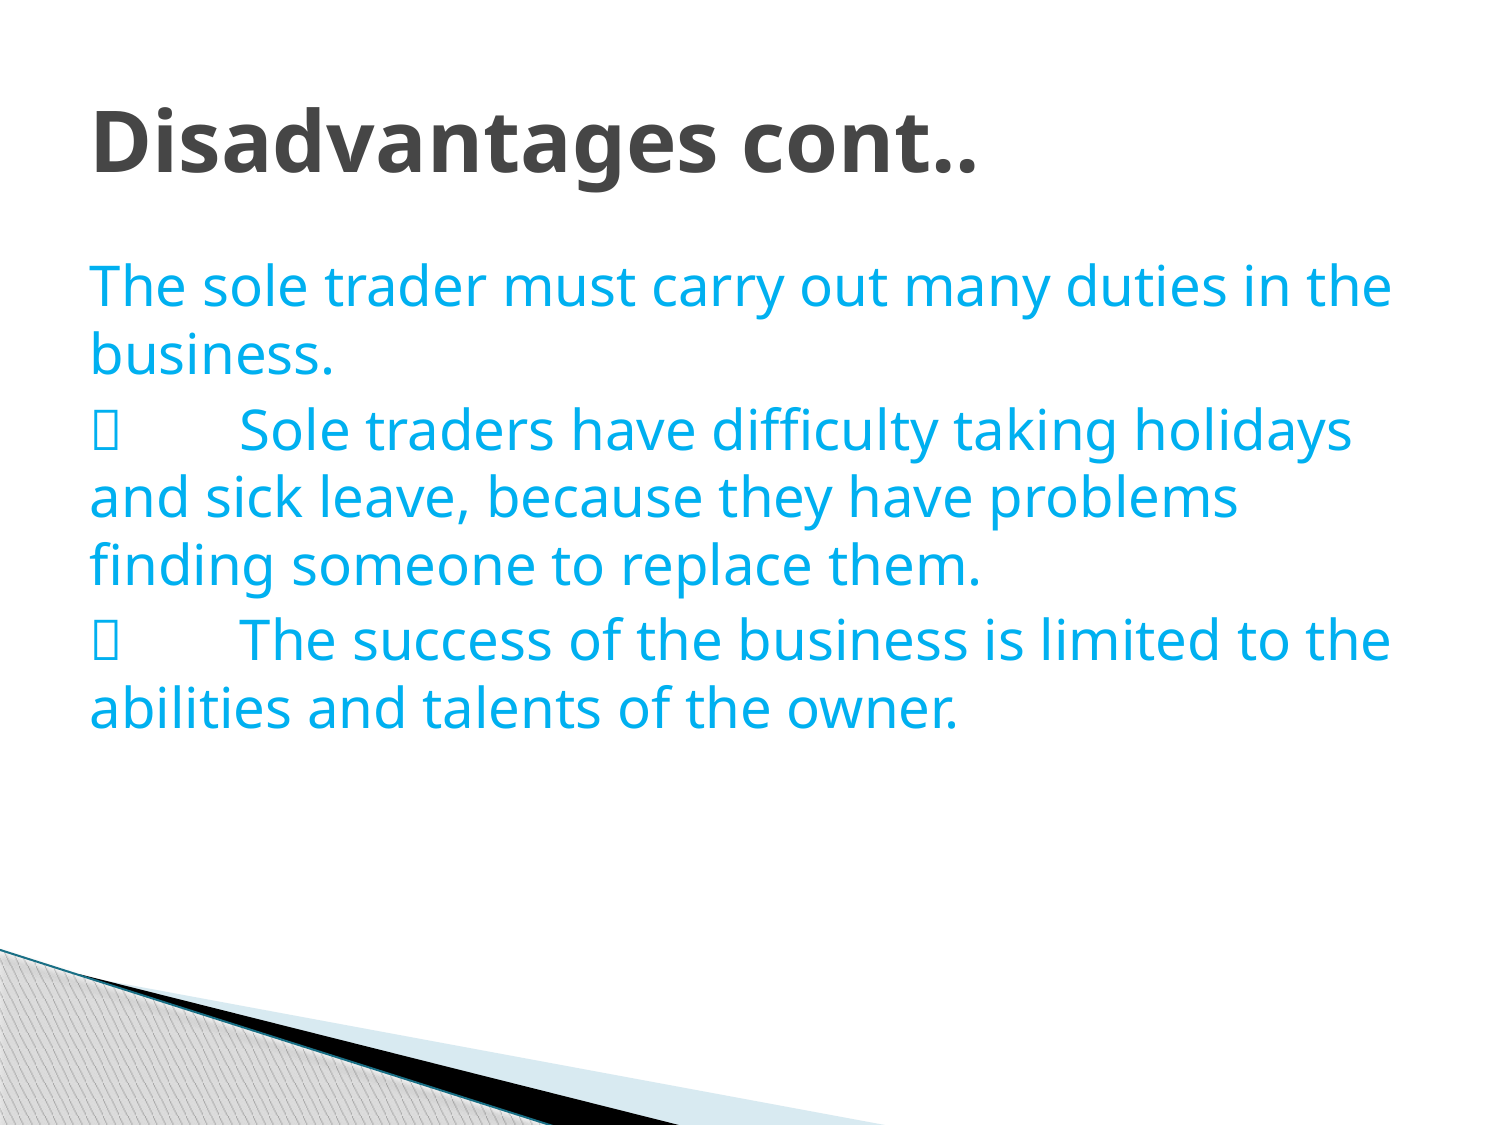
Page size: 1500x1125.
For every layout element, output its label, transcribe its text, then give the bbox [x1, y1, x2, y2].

list The sole trader must carry out many duties in the business.  Sole traders have difficulty taking holidays and sick leave, because they have problems finding someone to replace them.  The success of the business is limited to the abilities and talents of the owner. [75, 243, 1425, 986]
title Disadvantages cont.. [75, 45, 1425, 233]
